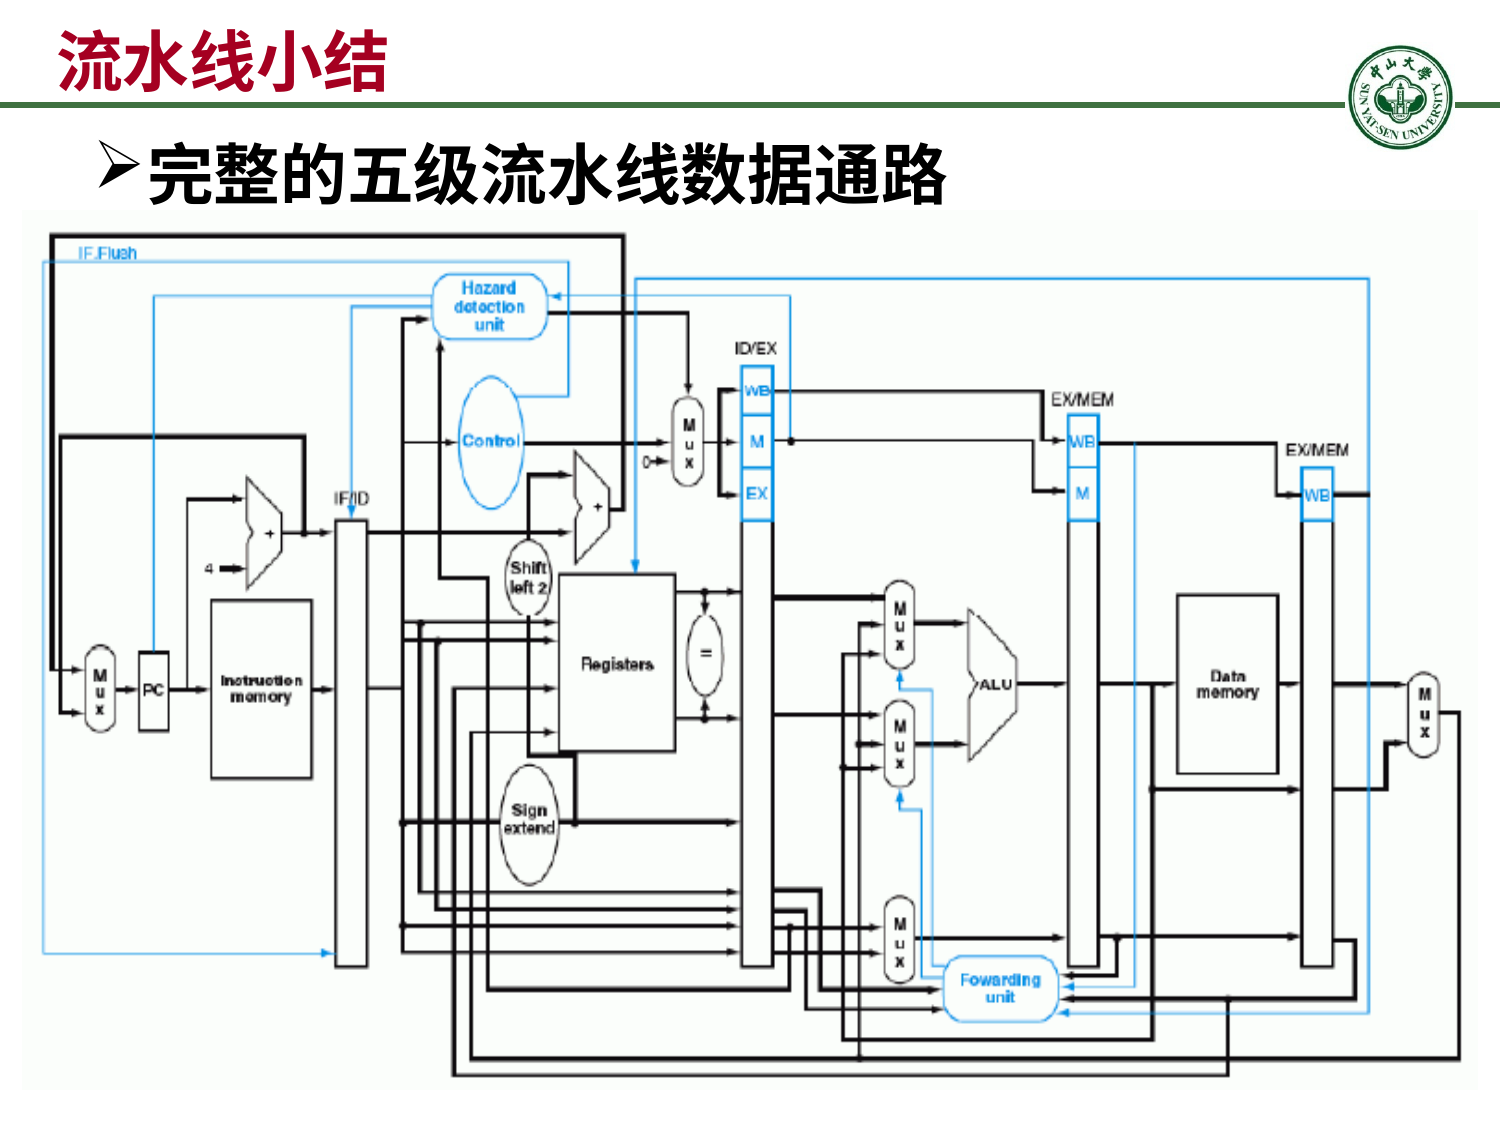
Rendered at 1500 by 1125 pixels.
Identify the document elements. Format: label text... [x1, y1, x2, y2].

list 完整的五级流水线数据通路 [93, 117, 1407, 209]
picture [22, 210, 1478, 1091]
title 流水线小结 [41, 23, 1167, 108]
picture [1345, 42, 1455, 152]
